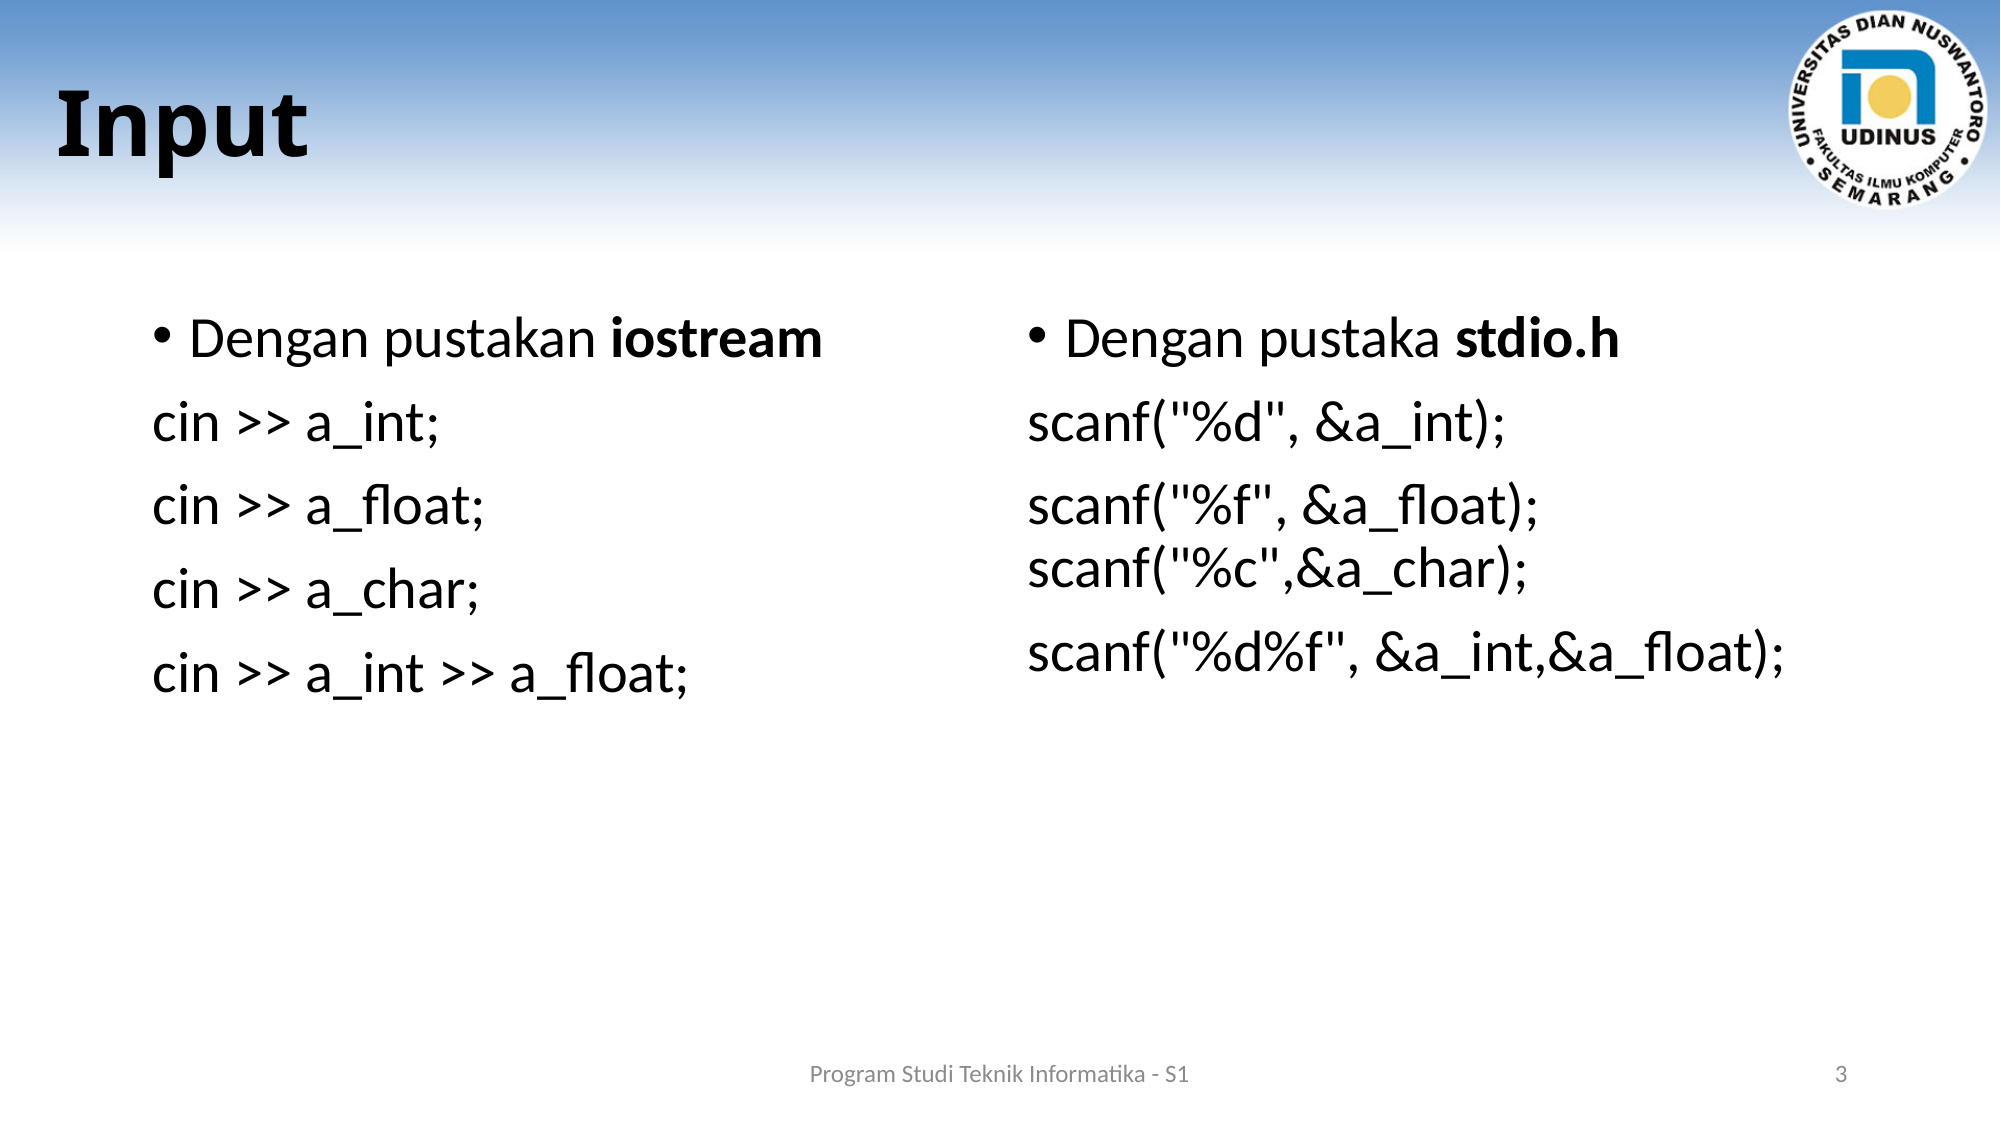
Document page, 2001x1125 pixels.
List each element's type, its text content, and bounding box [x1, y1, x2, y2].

title Input [41, 18, 1767, 236]
picture [0, 0, 2000, 1125]
list Dengan pustaka stdio.h scanf("%d", &a_int); scanf("%f", &a_float); scanf("%c",&a_char); scanf("%d%f", &a_int,&a_float); [1012, 299, 1863, 1014]
list Dengan pustakan iostream cin >> a_int; cin >> a_float; cin >> a_char; cin >> a_int >> a_float; [137, 299, 988, 1014]
slide_number 3 [1412, 1042, 1863, 1103]
footer Program Studi Teknik Informatika - S1 [662, 1042, 1338, 1103]
